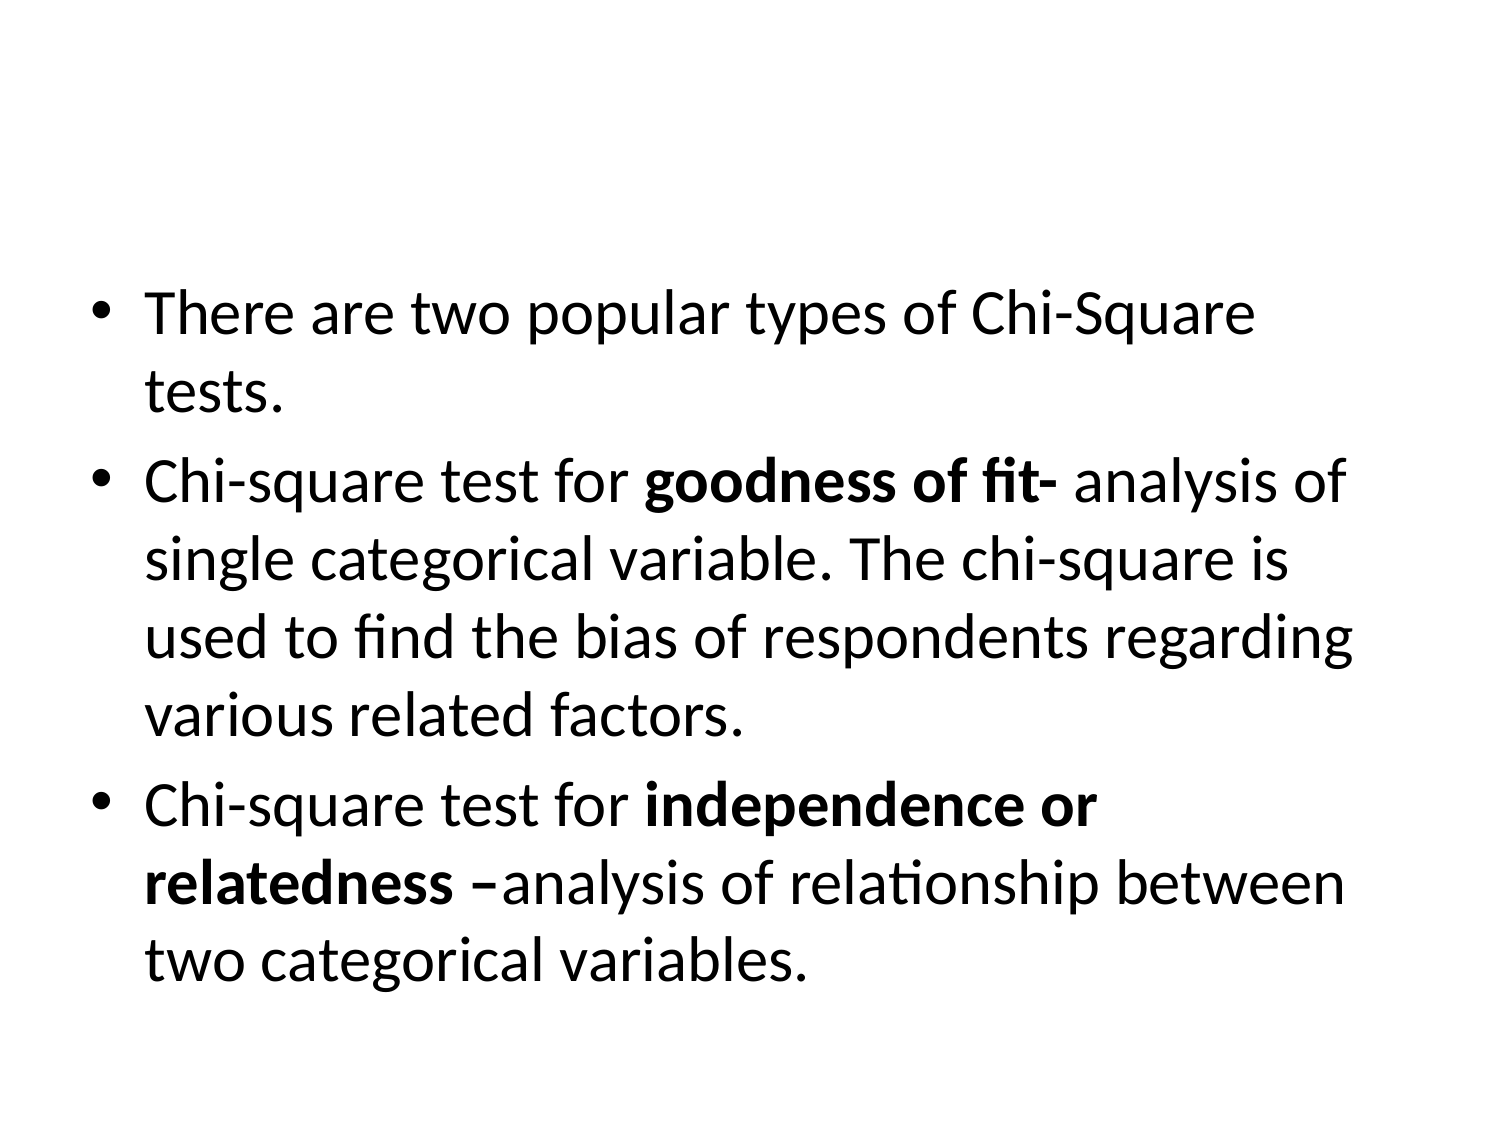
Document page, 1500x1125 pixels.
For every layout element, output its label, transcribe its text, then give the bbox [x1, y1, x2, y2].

list There are two popular types of Chi-Square tests. Chi-square test for goodness of fit- analysis of single categorical variable. The chi-square is used to find the bias of respondents regarding various related factors. Chi-square test for independence or relatedness –analysis of relationship between two categorical variables. [75, 262, 1425, 1005]
